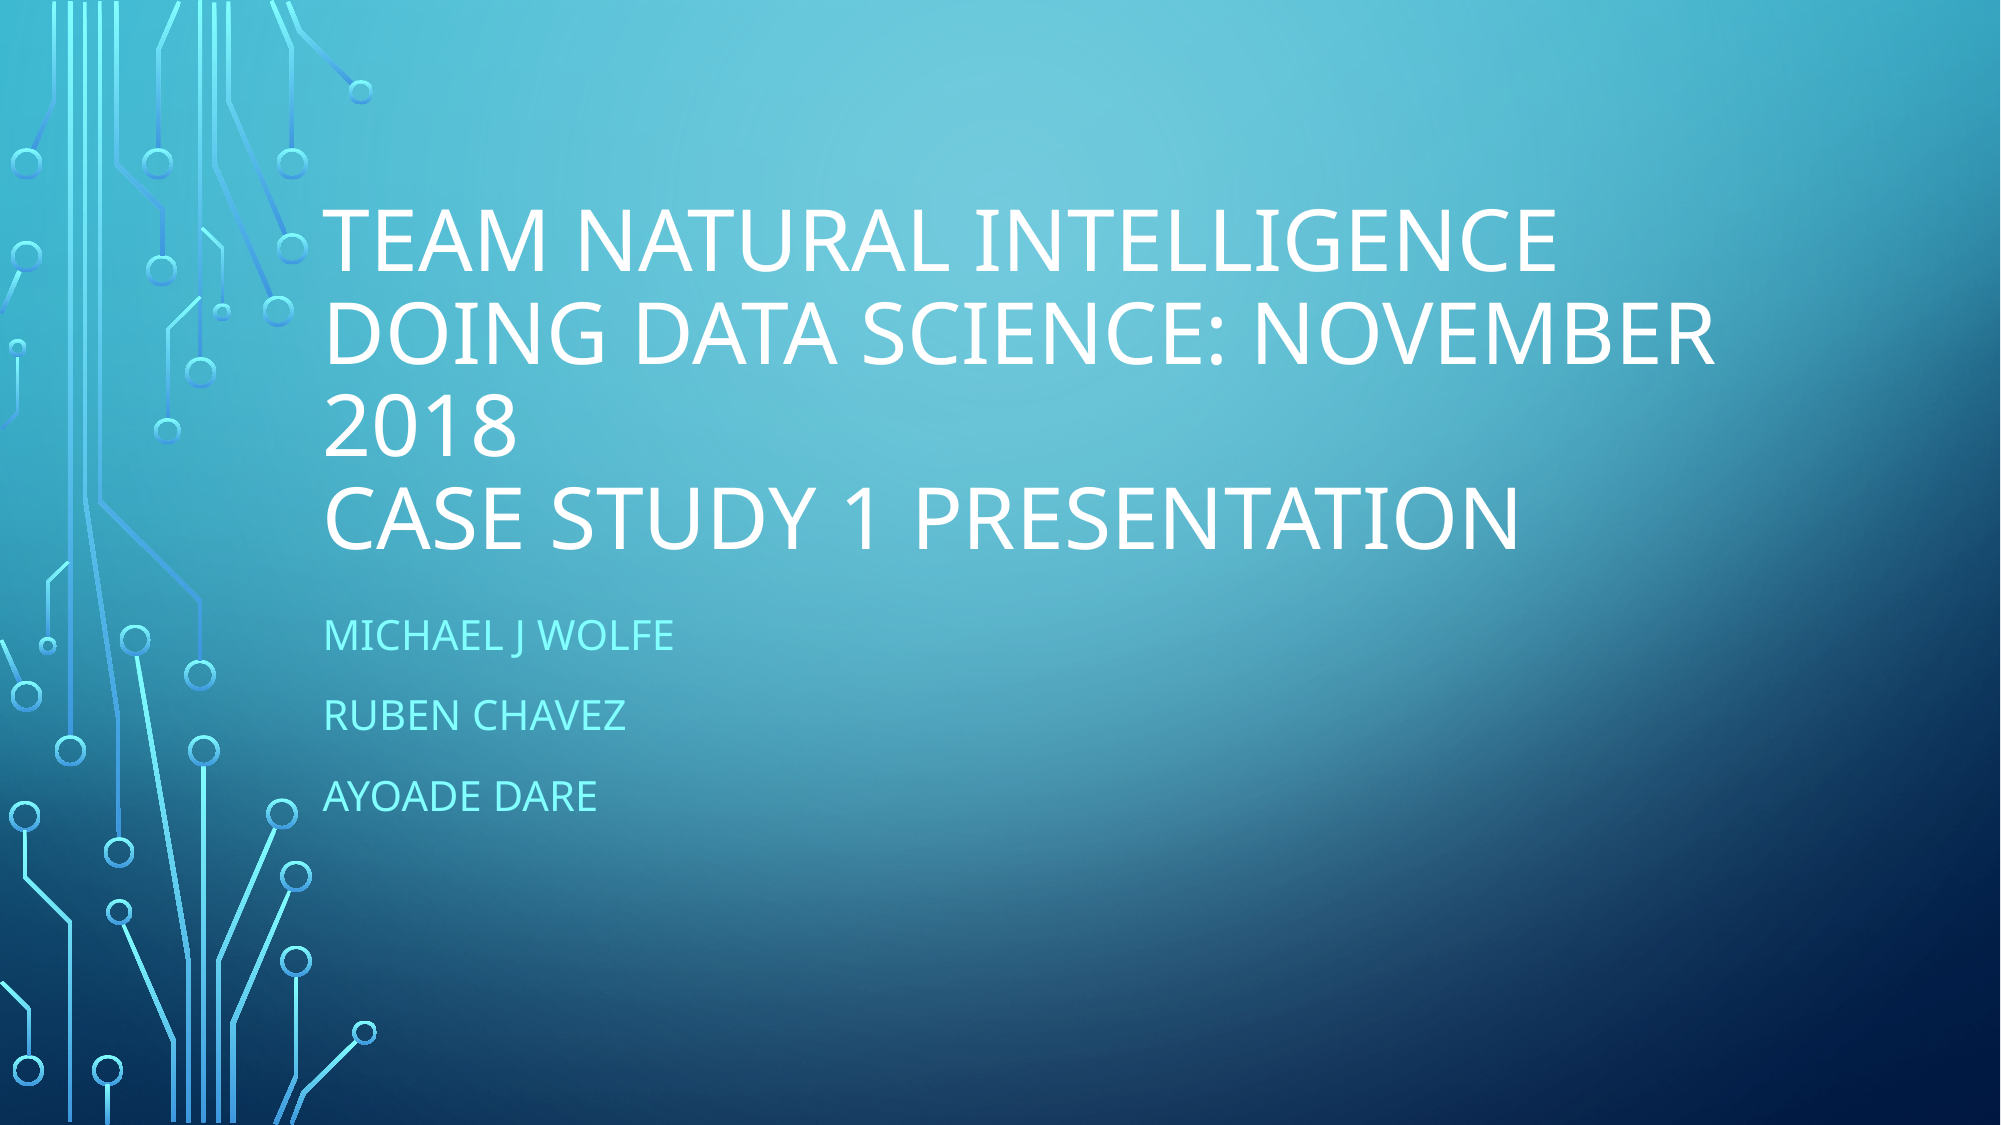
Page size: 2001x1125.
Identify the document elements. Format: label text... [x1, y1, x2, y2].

subtitle Michael J Wolfe Ruben Chavez Ayoade Dare [307, 590, 1750, 863]
title Team Natural Intelligence Doing Data Science: November 2018 Case Study 1 Presentation [307, 184, 1750, 576]
